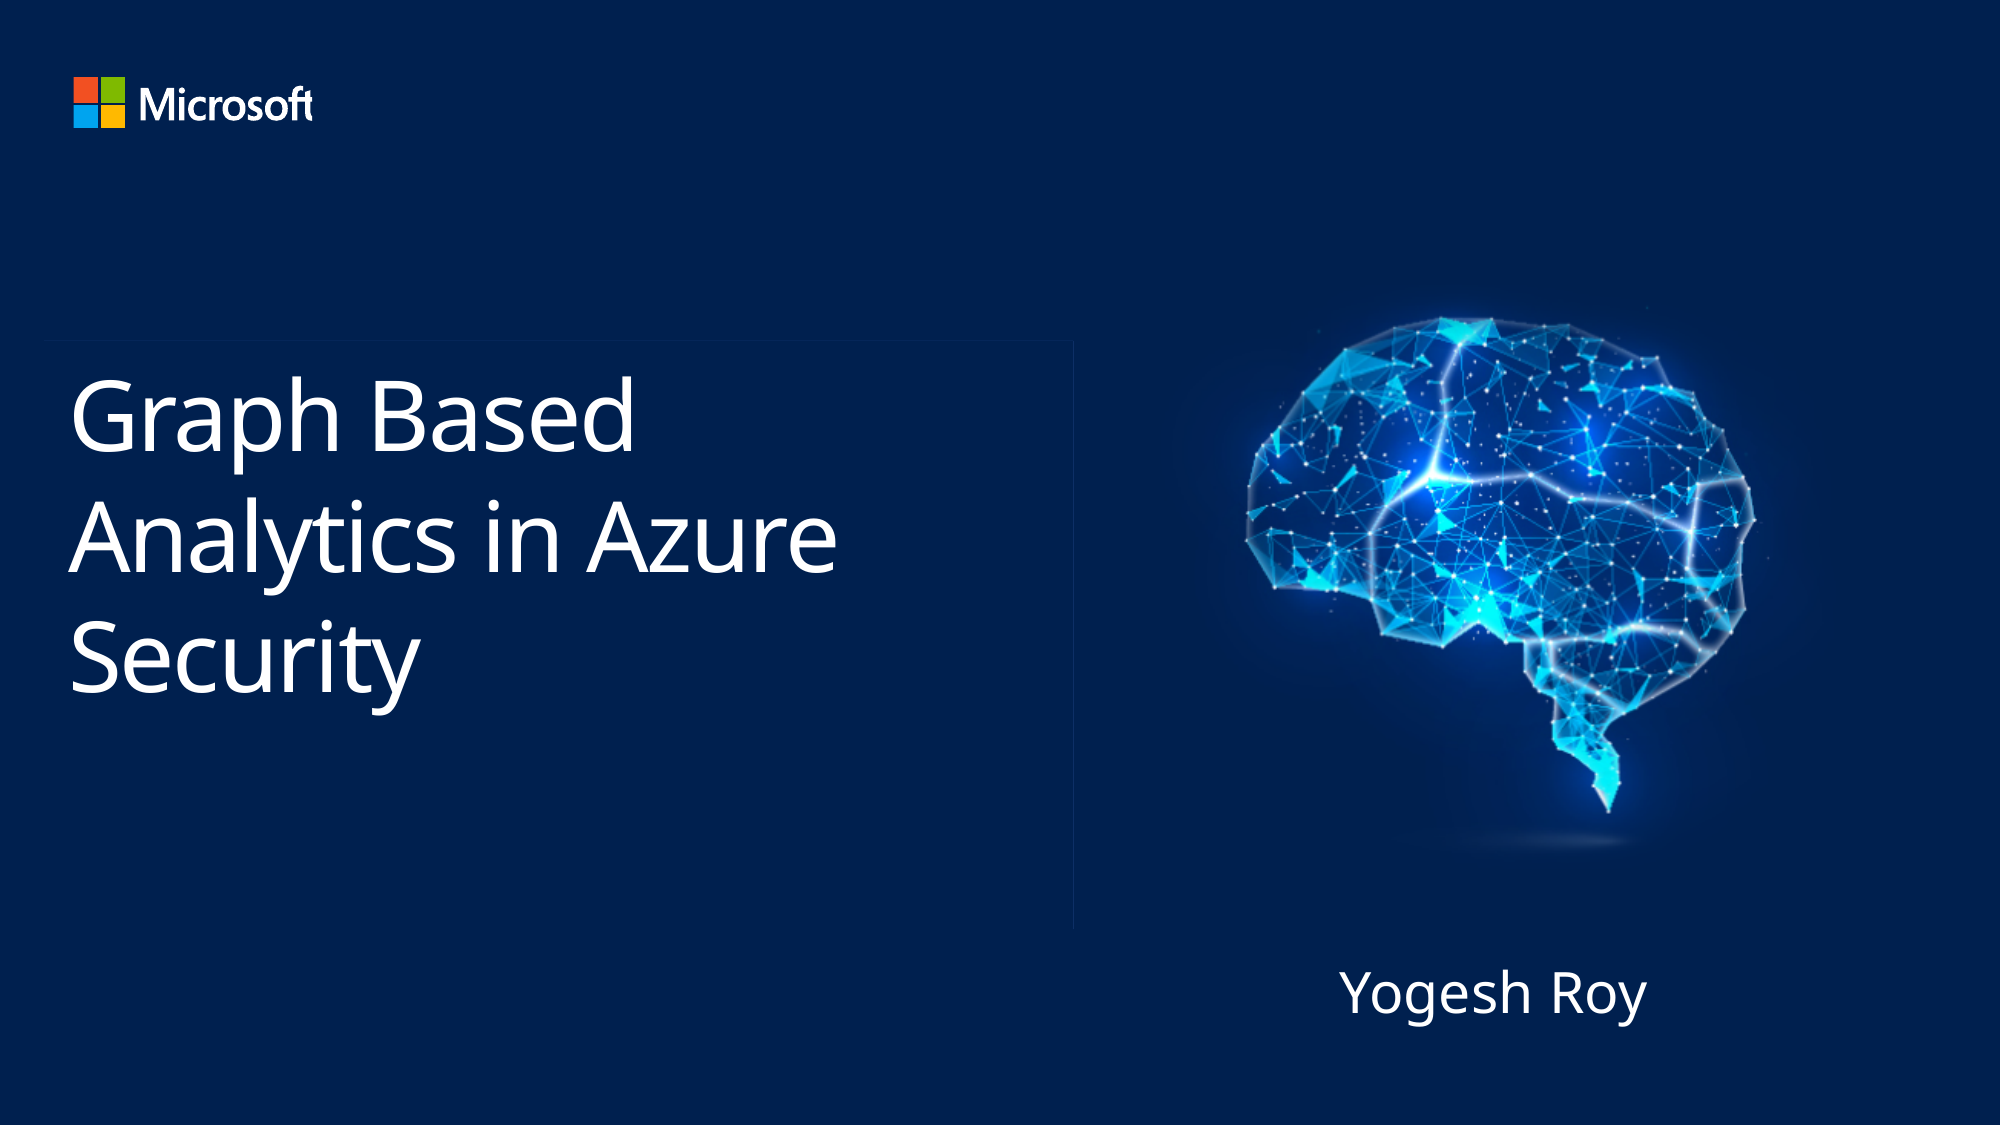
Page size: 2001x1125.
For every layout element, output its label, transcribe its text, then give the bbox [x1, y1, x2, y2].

picture [1122, 194, 1889, 961]
title Graph Based Analytics in Azure Security [44, 340, 1074, 936]
text_box Yogesh Roy [1324, 861, 2000, 1125]
